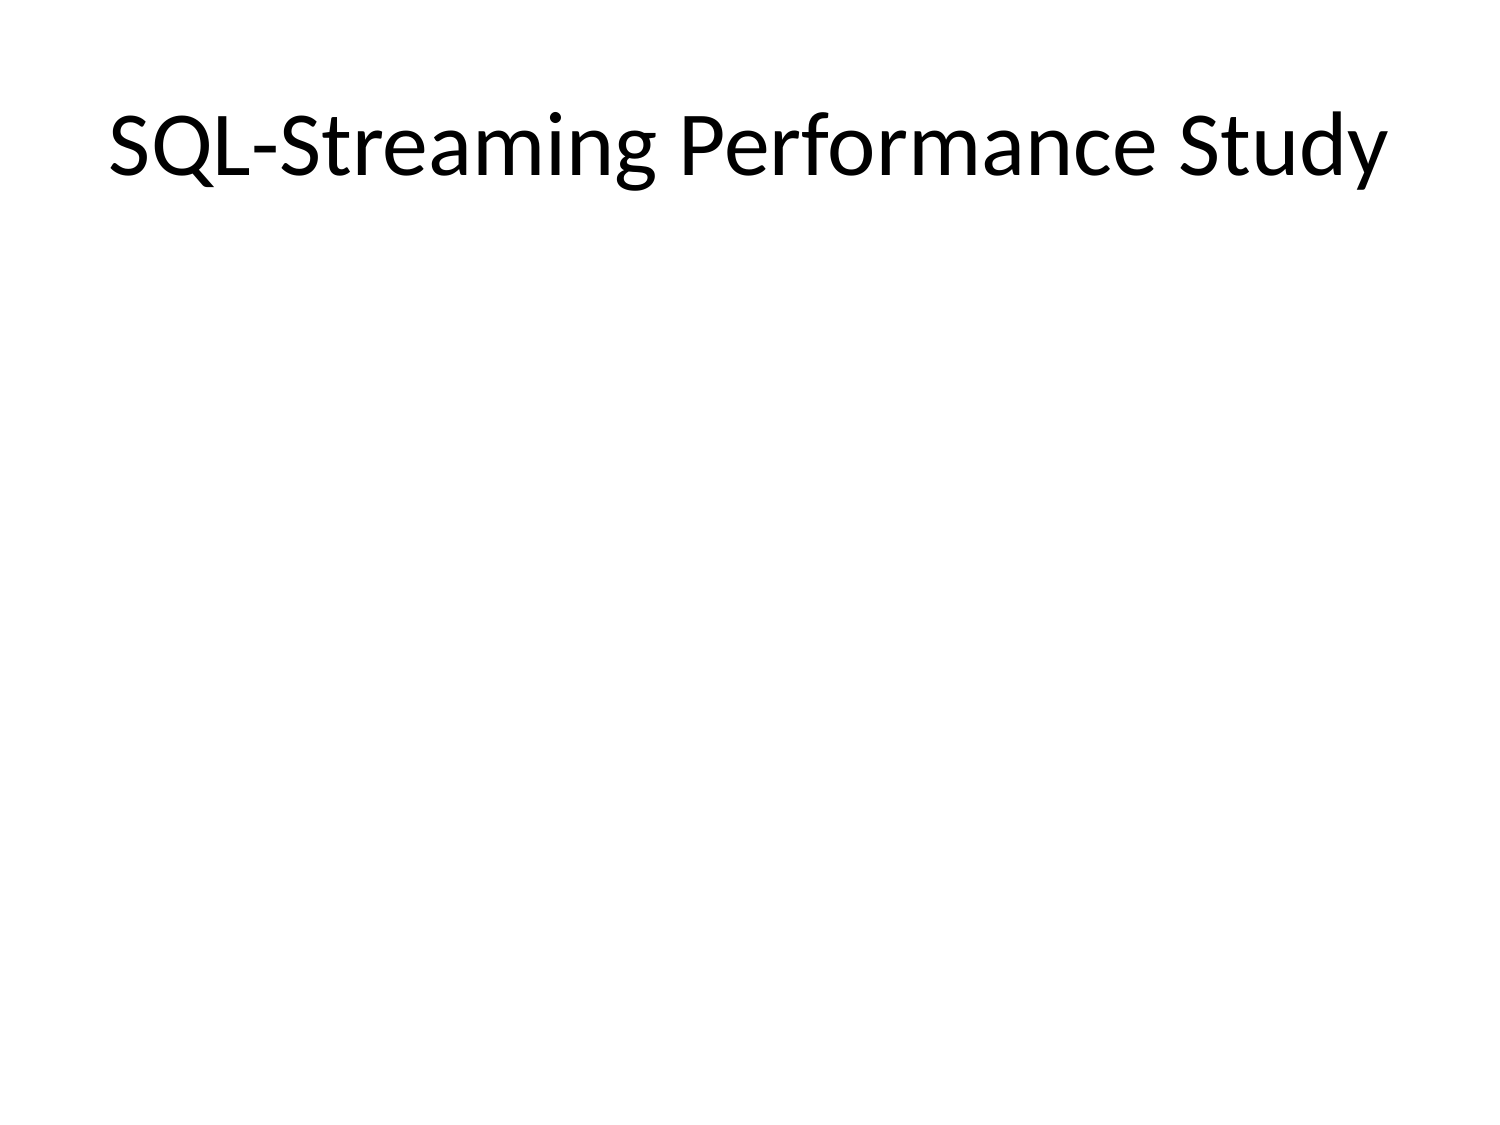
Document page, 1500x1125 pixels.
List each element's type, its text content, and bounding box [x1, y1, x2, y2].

title SQL-Streaming Performance Study [75, 45, 1425, 233]
